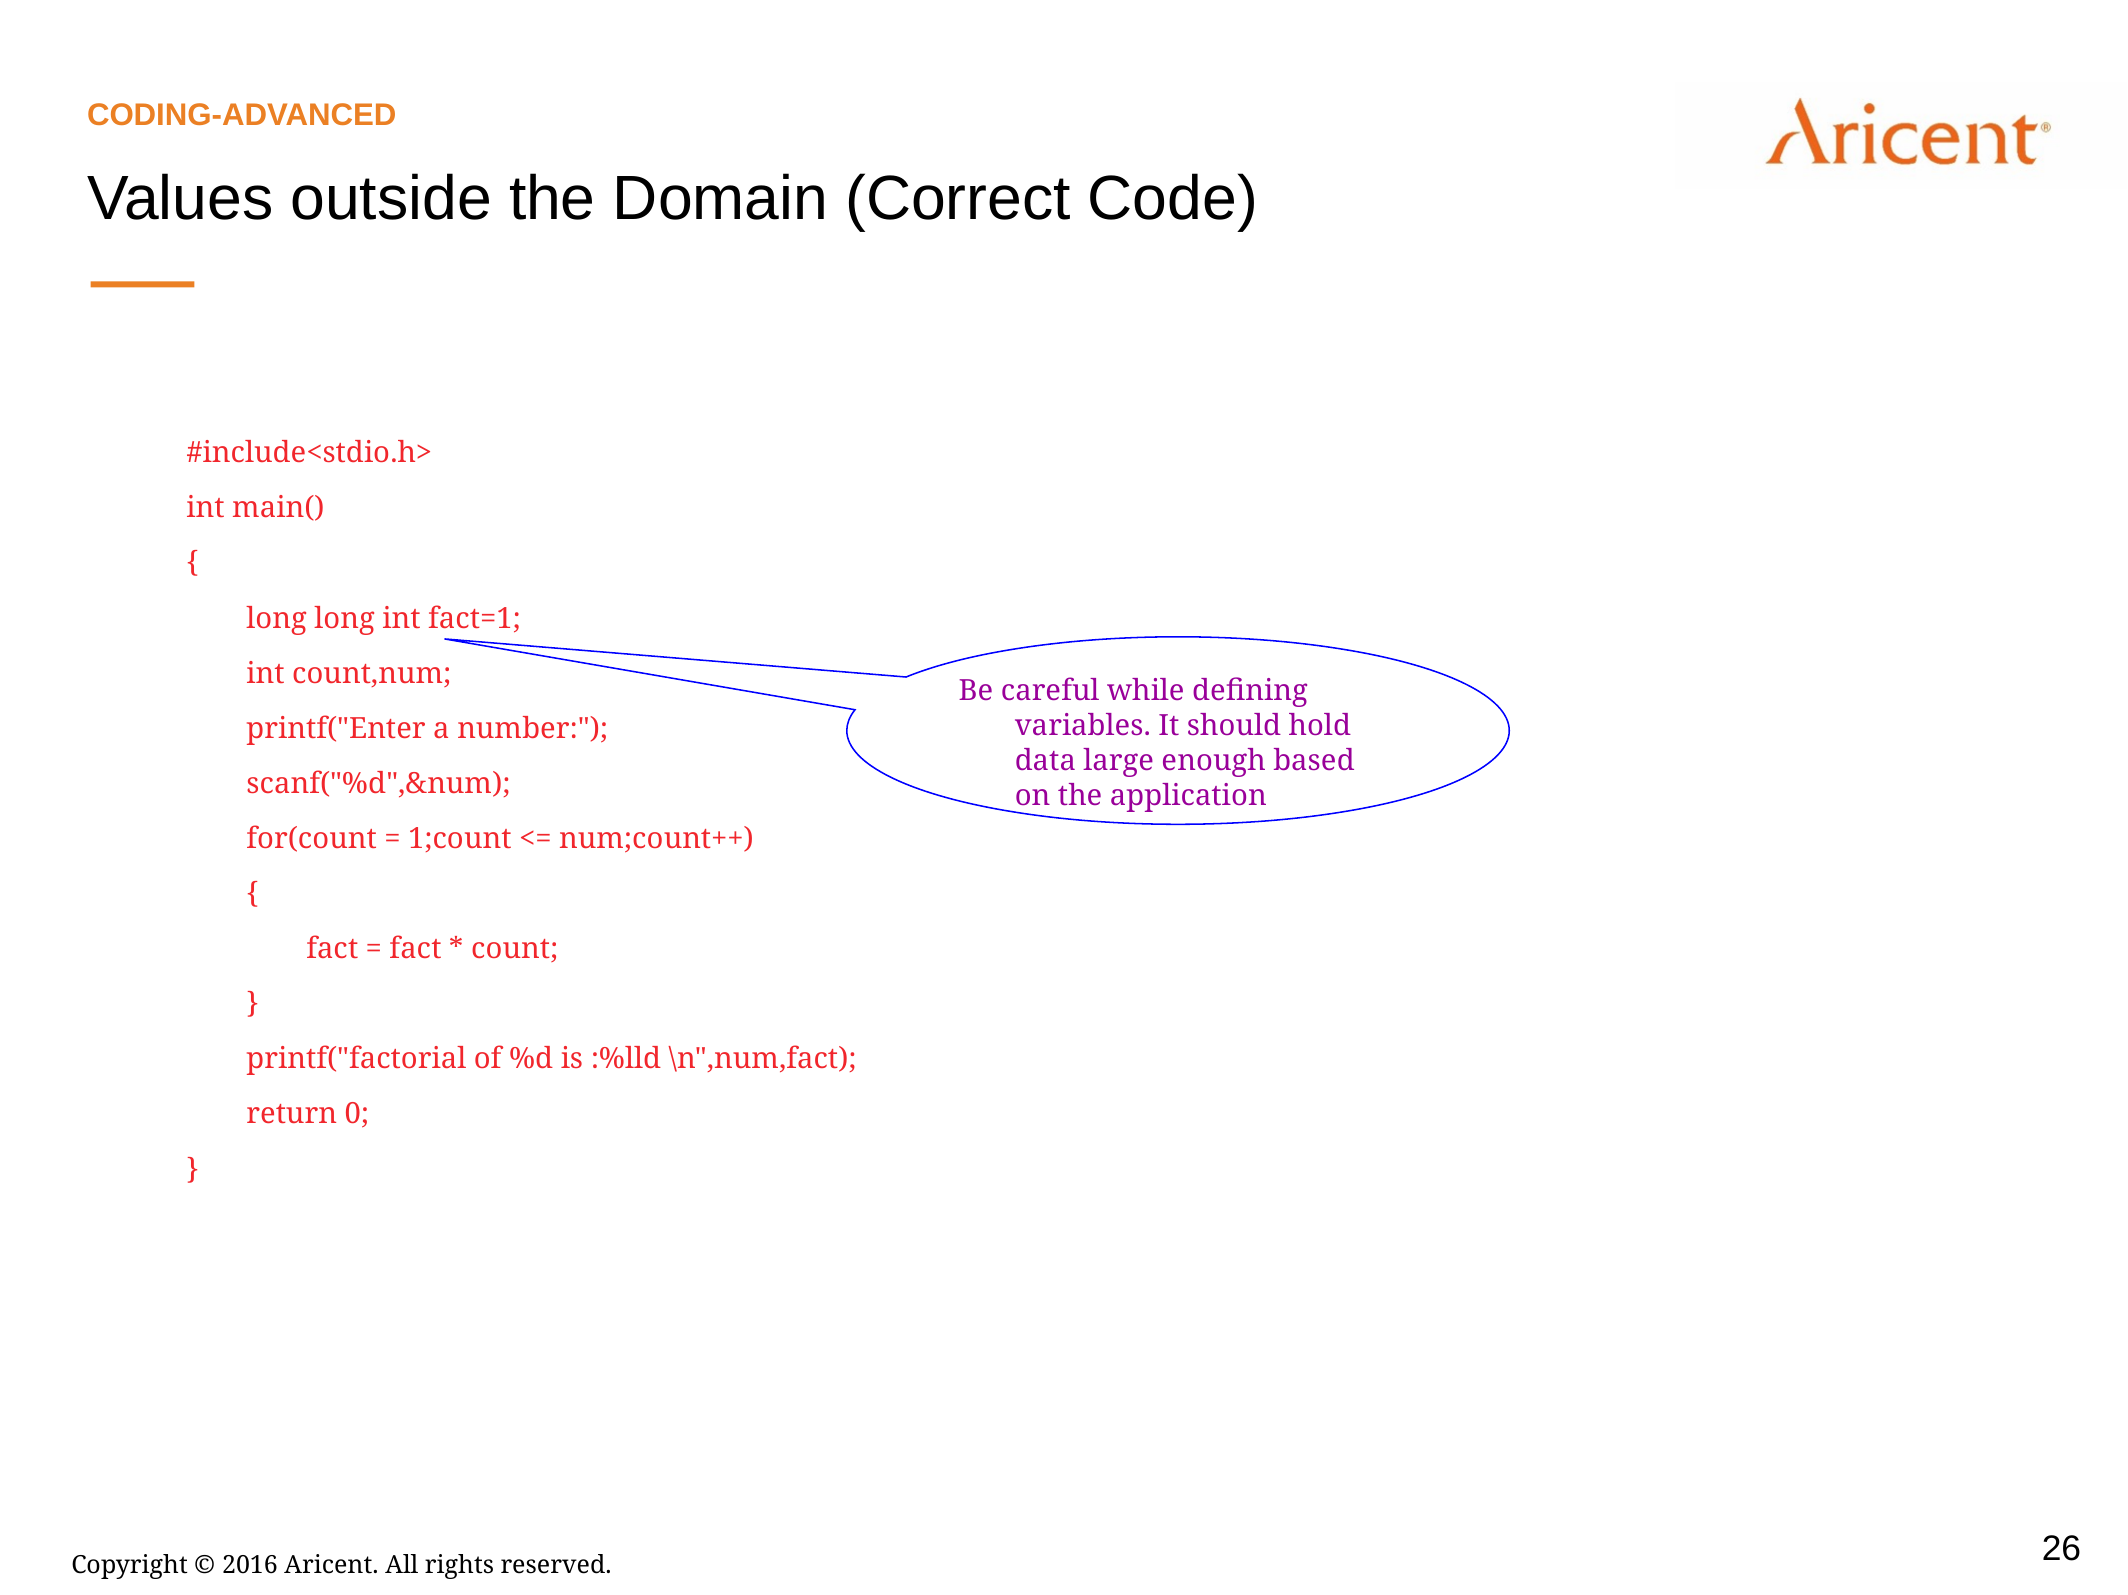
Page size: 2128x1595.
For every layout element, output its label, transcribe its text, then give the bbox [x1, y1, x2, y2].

picture [1675, 82, 2128, 189]
text_box Be careful while defining variables. It should hold data large enough based on the application [444, 636, 1510, 825]
list Coding-Advanced [72, 46, 1742, 140]
list Values outside the Domain (Correct Code) [72, 150, 1742, 277]
text_box #include<stdio.h> int main() { long long int fact=1; int count,num; printf("Enter a number:"); scanf("%d",&num); for(count = 1;count <= num;count++) { fact = fact * count; } printf("factorial of %d is :%lld \n",num,fact); return 0; } [171, 422, 1010, 1275]
